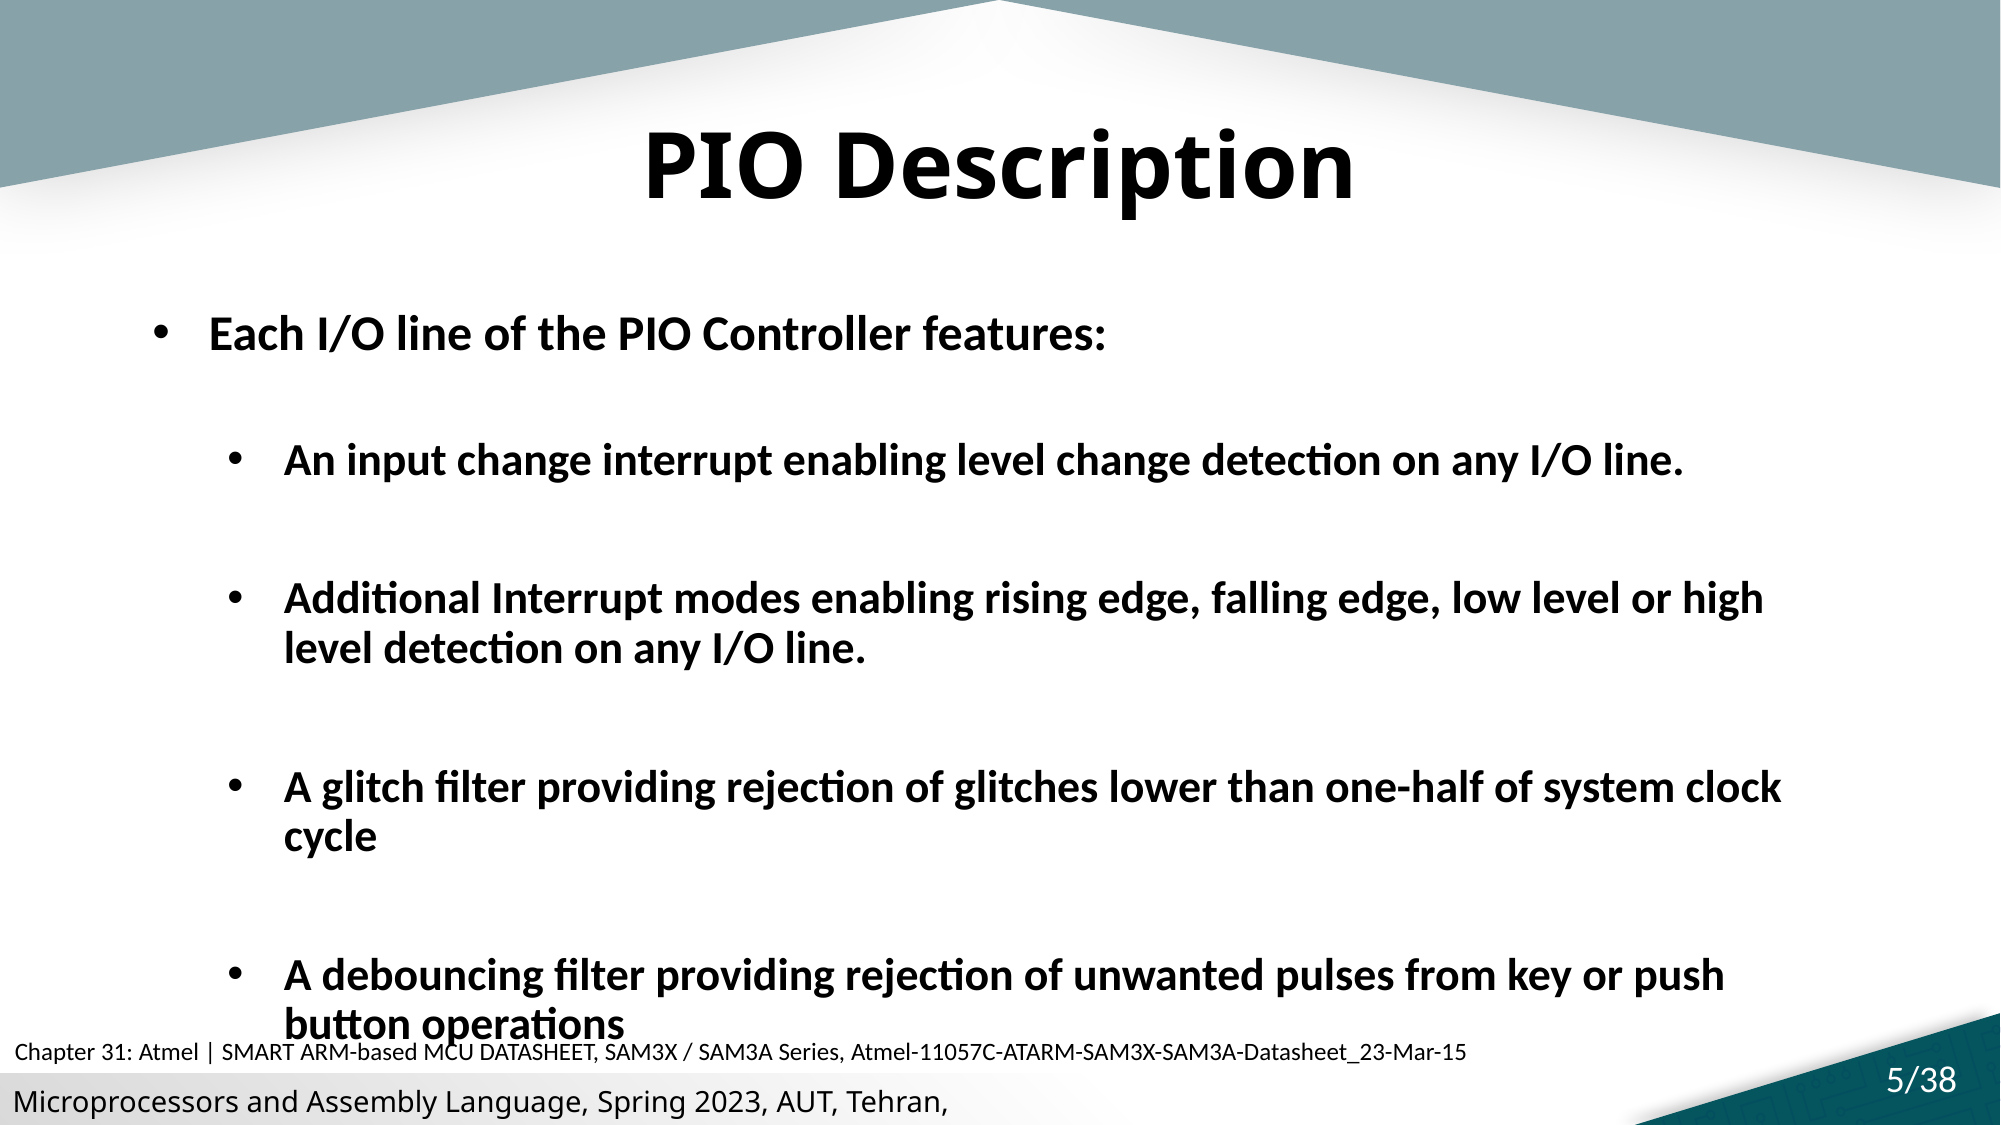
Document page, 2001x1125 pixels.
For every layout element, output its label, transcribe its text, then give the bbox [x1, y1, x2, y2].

slide_number 5/38 [1522, 1047, 1973, 1108]
title PIO Description [137, 59, 1863, 278]
list Each I/O line of the PIO Controller features: An input change interrupt enabling level change detection on any I/O line. Additional Interrupt modes enabling rising edge, falling edge, low level or high level detection on any I/O line. A glitch filter providing rejection of glitches lower than one-half of system clock cycle A debouncing filter providing rejection of unwanted pulses from key or push button operations [137, 299, 1863, 1014]
text_box Chapter 31: Atmel | SMART ARM-based MCU DATASHEET, SAM3X / SAM3A Series, Atmel-11057C-ATARM-SAM3X-SAM3A-Datasheet_23-Mar-15 [0, 1028, 1521, 1074]
